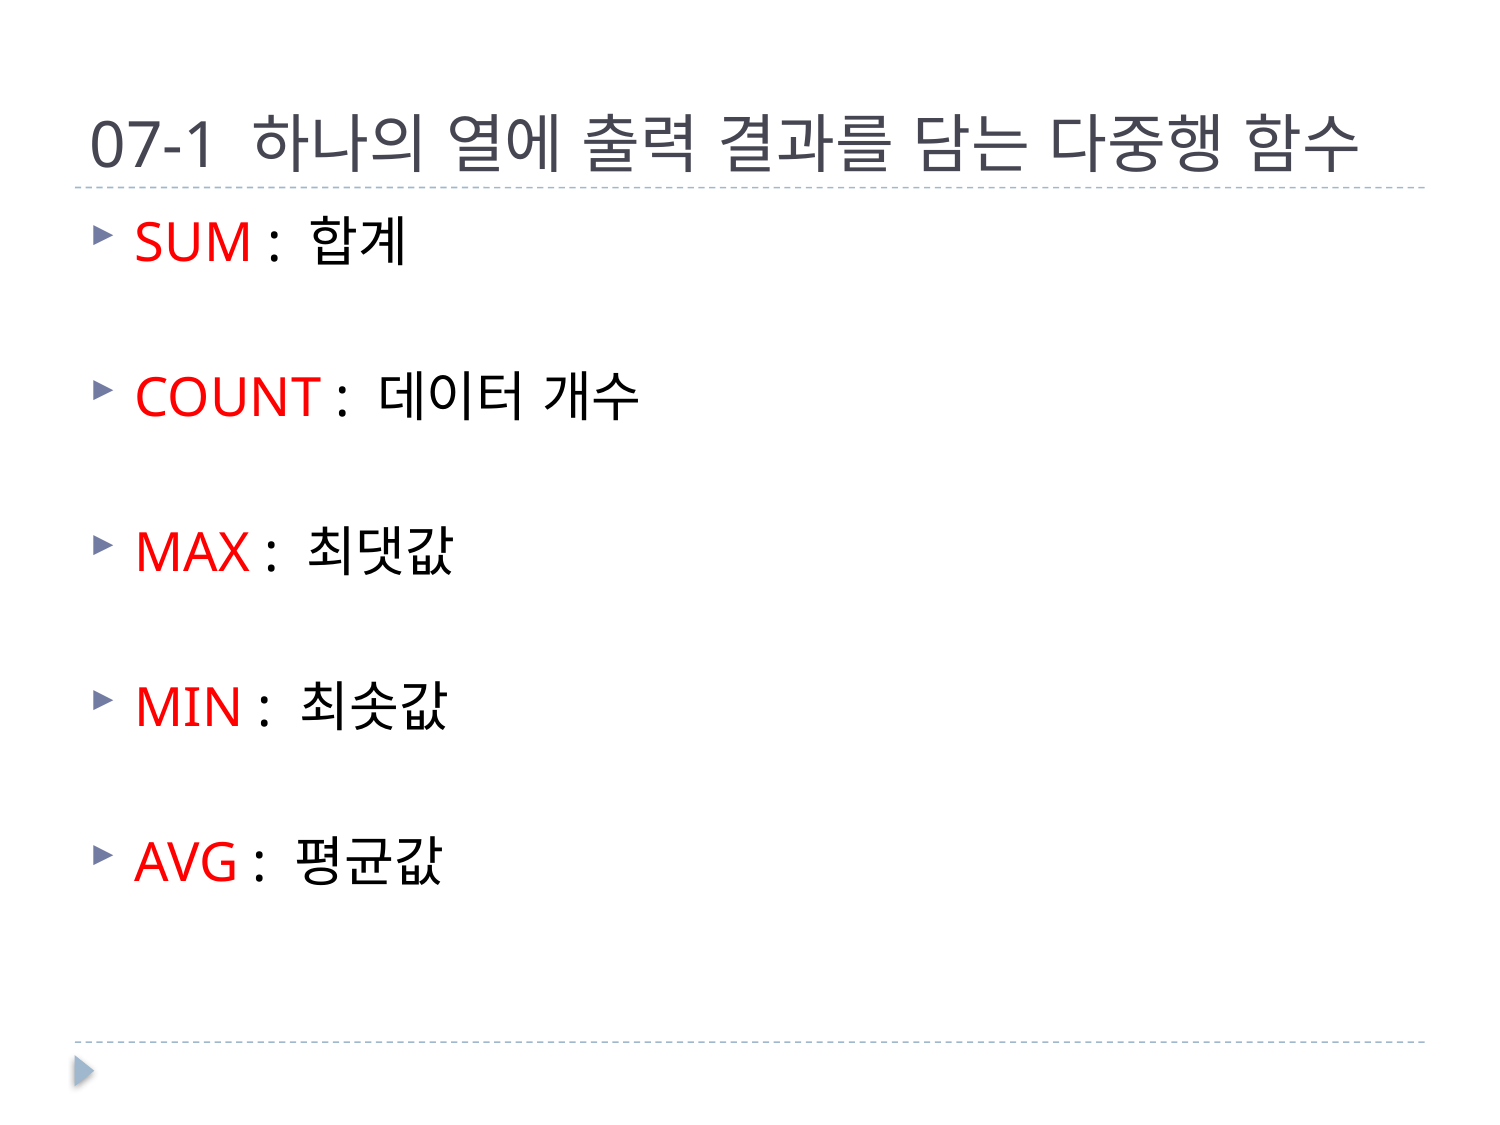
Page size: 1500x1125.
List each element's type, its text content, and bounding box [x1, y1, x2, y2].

title 07-1 하나의 열에 출력 결과를 담는 다중행 함수 [75, 24, 1425, 188]
list SUM : 합계 COUNT : 데이터 개수 MAX : 최댓값 MIN : 최솟값 AVG : 평균값 [75, 200, 1425, 1010]
